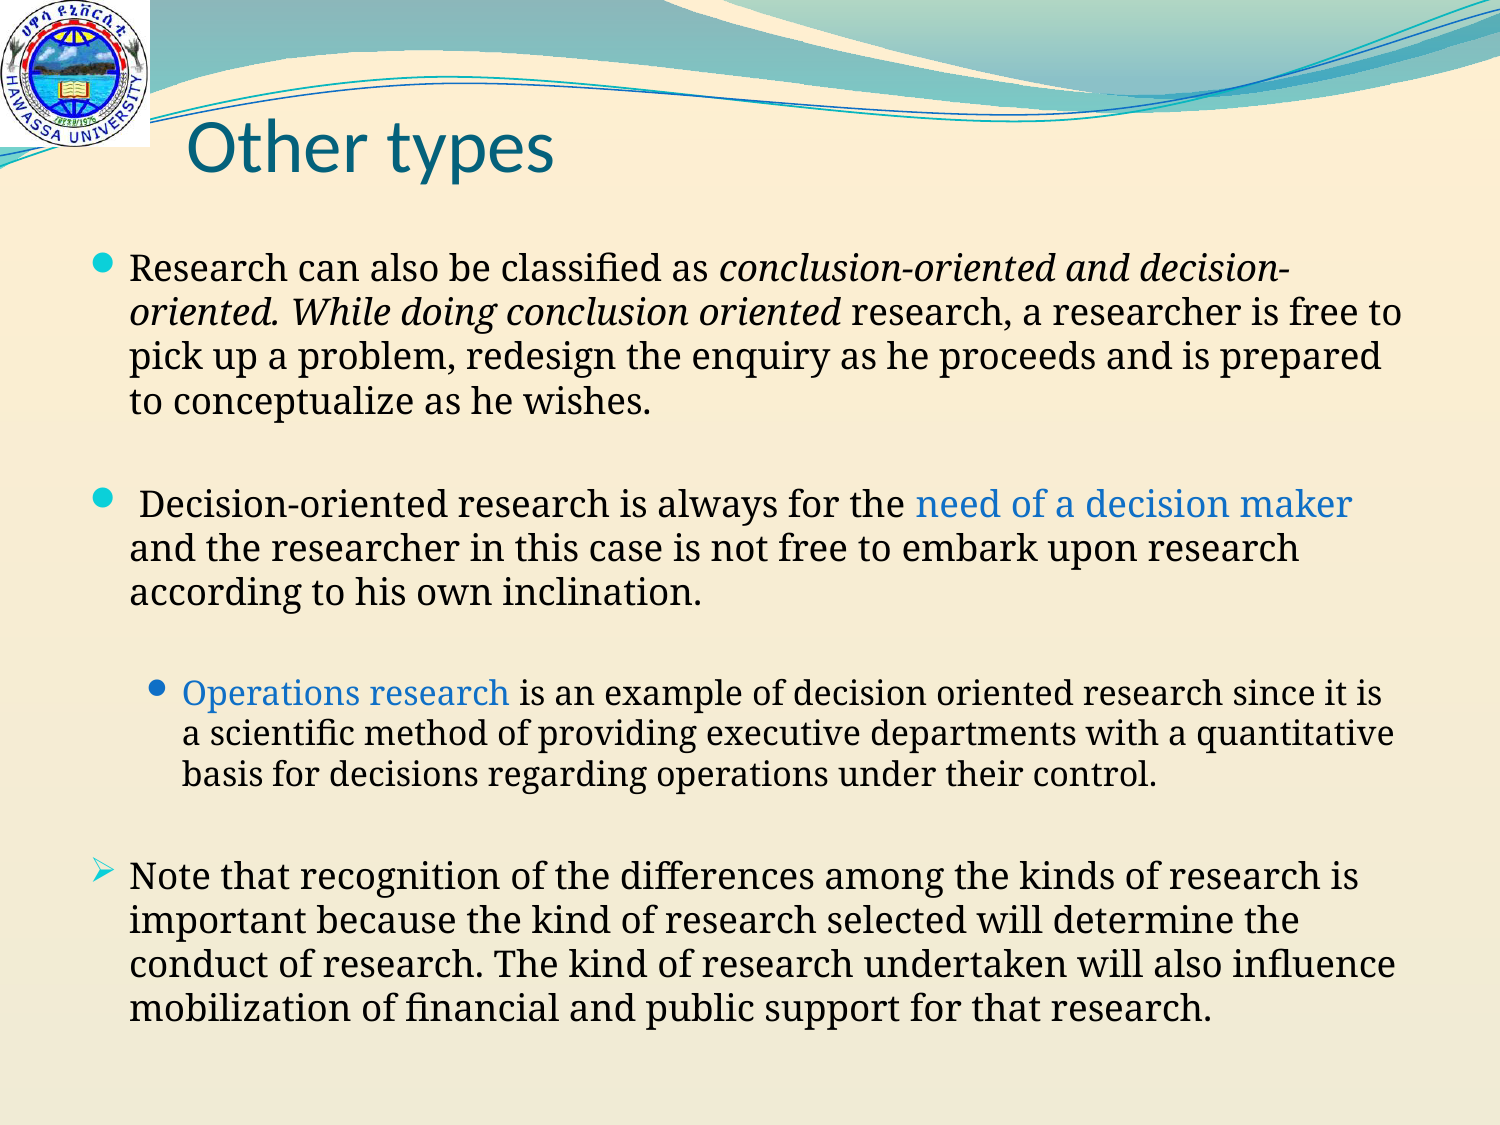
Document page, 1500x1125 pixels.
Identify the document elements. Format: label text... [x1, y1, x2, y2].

title Other types [75, 87, 1425, 188]
list Research can also be classified as conclusion-oriented and decision-oriented. While doing conclusion oriented research, a researcher is free to pick up a problem, redesign the enquiry as he proceeds and is prepared to conceptualize as he wishes. Decision-oriented research is always for the need of a decision maker and the researcher in this case is not free to embark upon research according to his own inclination. Operations research is an example of decision oriented research since it is a scientific method of providing executive departments with a quantitative basis for decisions regarding operations under their control. Note that recognition of the differences among the kinds of research is important because the kind of research selected will determine the conduct of research. The kind of research undertaken will also influence mobilization of financial and public support for that research. [75, 237, 1425, 1088]
picture [0, 0, 151, 147]
